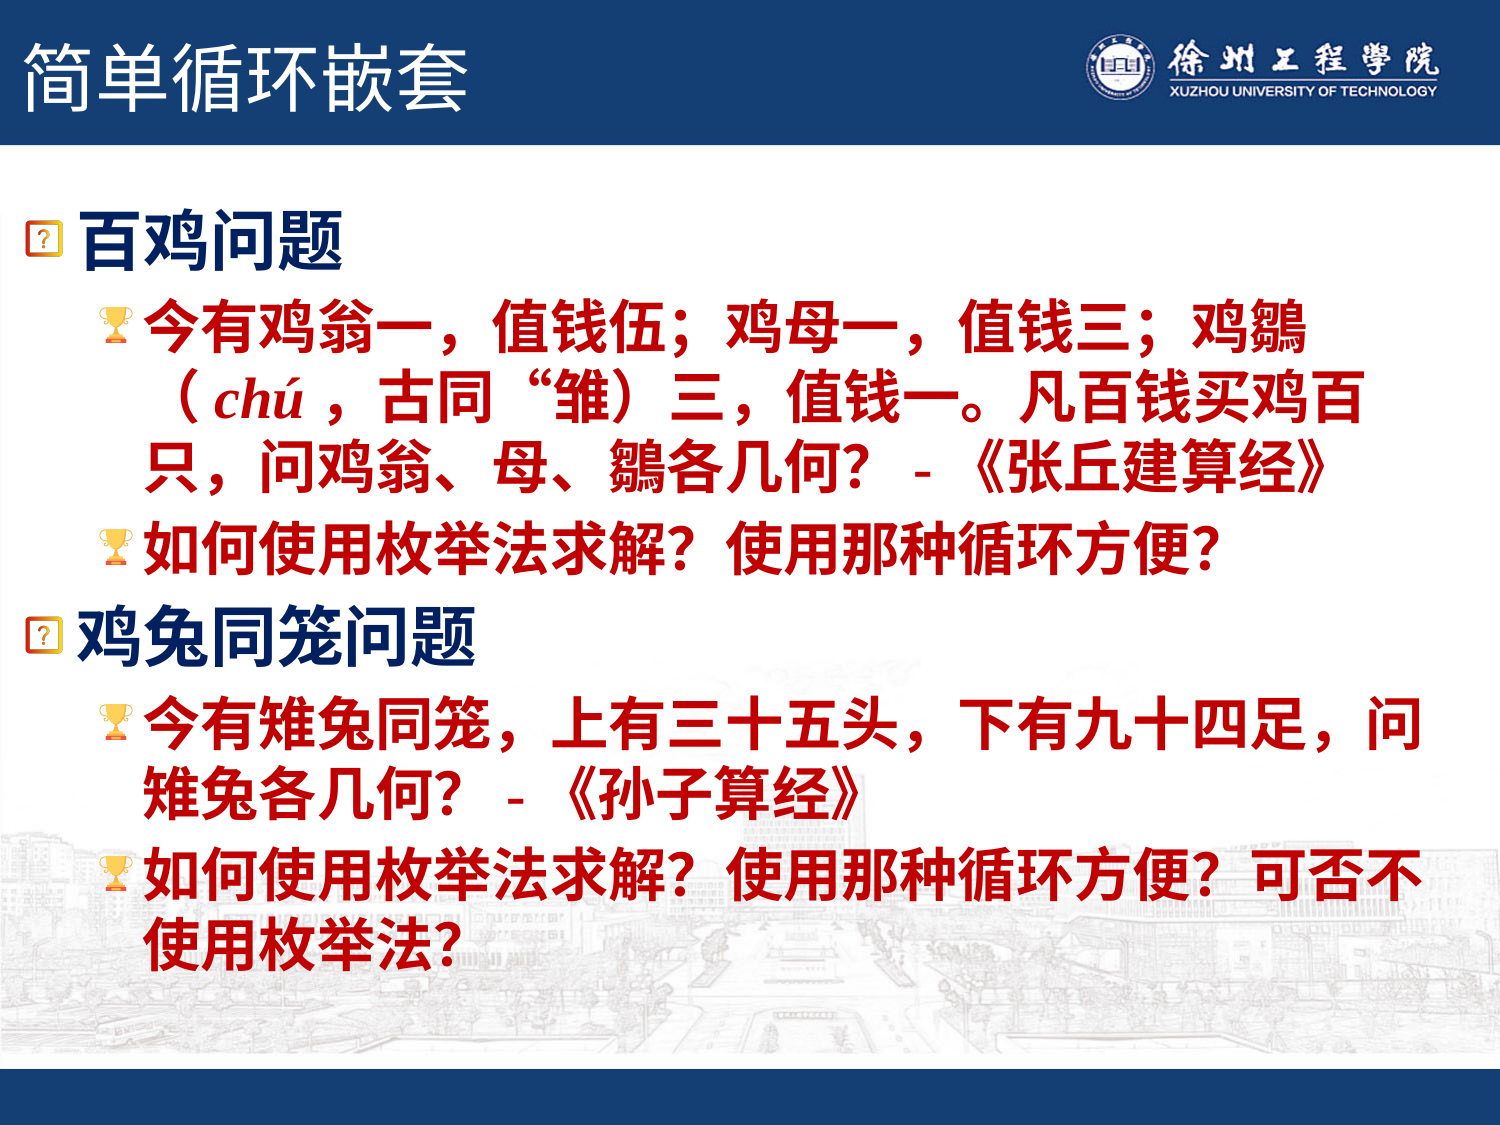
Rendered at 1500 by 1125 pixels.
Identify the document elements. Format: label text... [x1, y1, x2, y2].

title 简单循环嵌套 [5, 23, 1084, 123]
list 百鸡问题 今有鸡翁一，值钱伍；鸡母一，值钱三；鸡鶵（chú，古同“雏）三，值钱一。凡百钱买鸡百只，问鸡翁、母、鶵各几何？-《张丘建算经》 如何使用枚举法求解？使用那种循环方便？ 鸡兔同笼问题 今有雉兔同笼，上有三十五头，下有九十四足，问雉兔各几何？-《孙子算经》 如何使用枚举法求解？使用那种循环方便？可否不使用枚举法？ [5, 191, 1494, 1062]
picture [0, 0, 1500, 1125]
